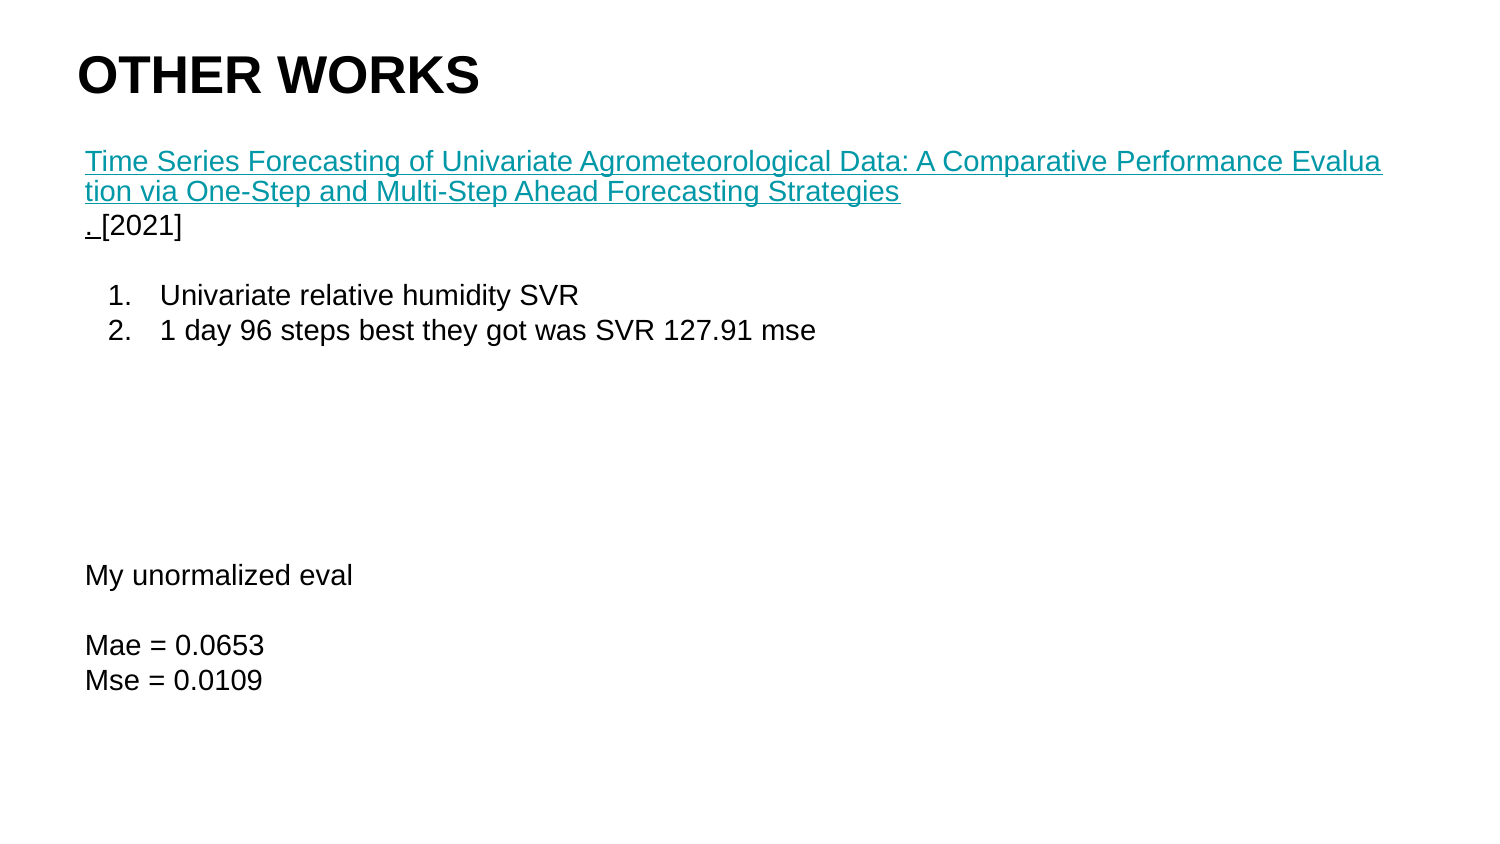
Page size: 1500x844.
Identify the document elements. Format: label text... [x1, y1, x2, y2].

title OTHER WORKS [62, 25, 1460, 120]
text_box Time Series Forecasting of Univariate Agrometeorological Data: A Comparative Performance Evaluation via One-Step and Multi-Step Ahead Forecasting Strategies. [2021] Univariate relative humidity SVR 1 day 96 steps best they got was SVR 127.91 mse My unormalized eval Mae = 0.0653 Mse = 0.0109 [70, 127, 1401, 717]
